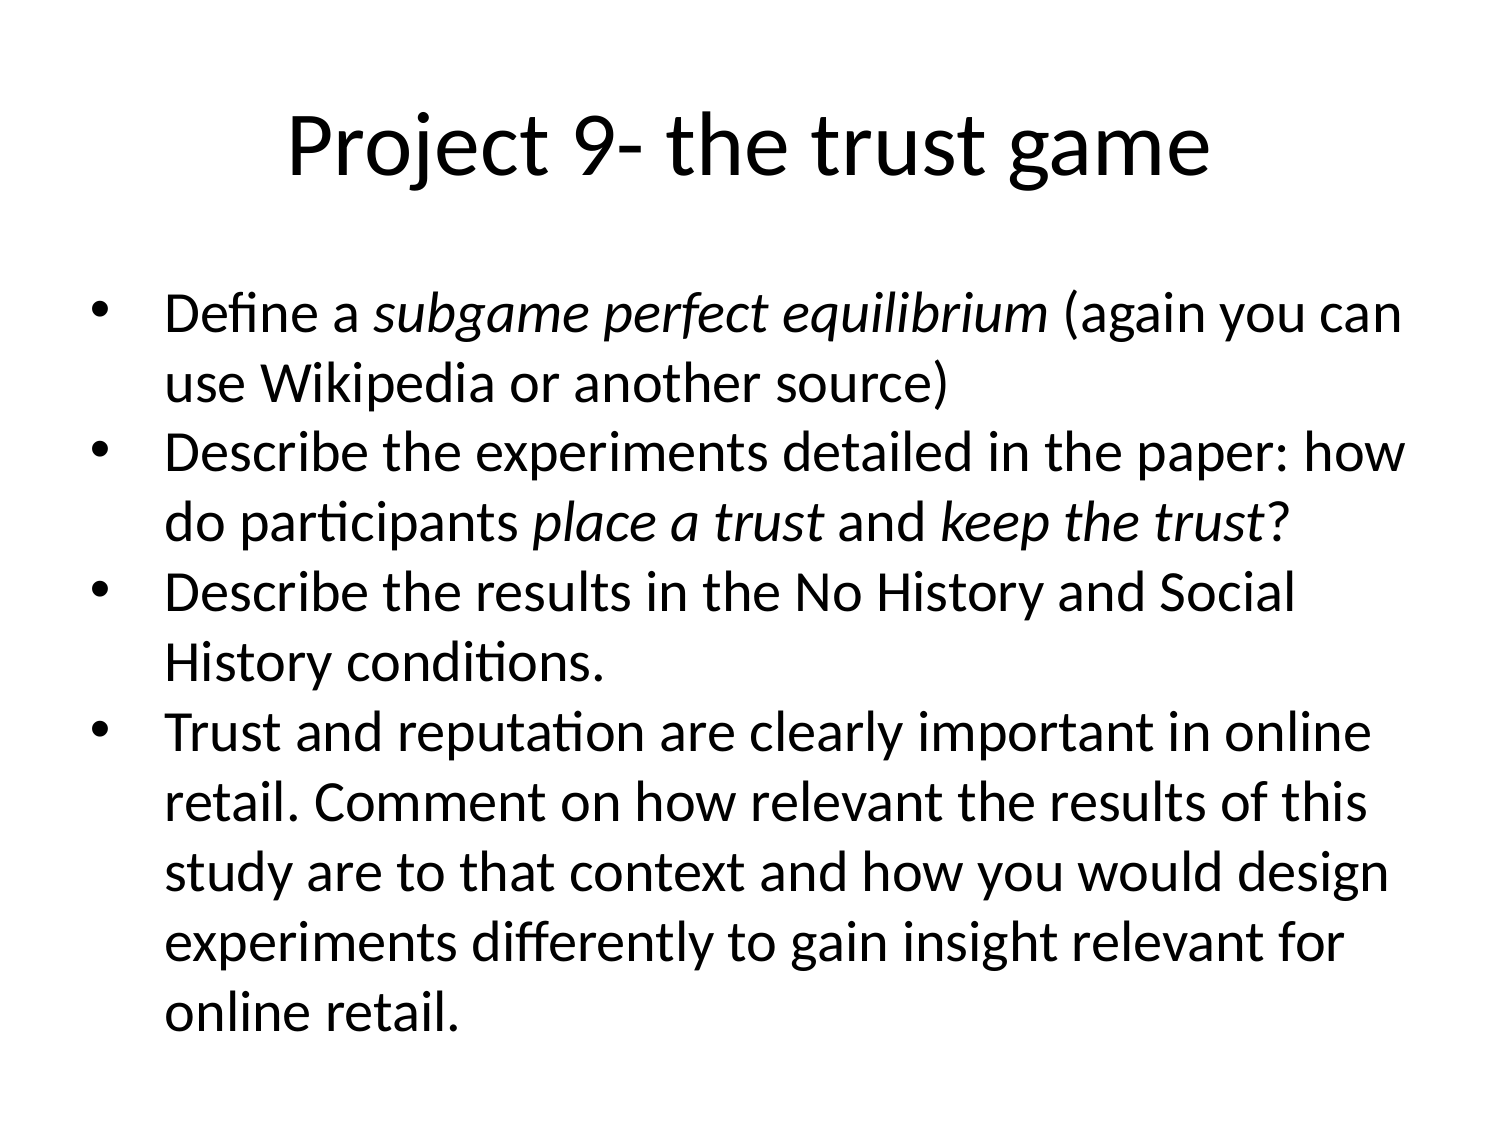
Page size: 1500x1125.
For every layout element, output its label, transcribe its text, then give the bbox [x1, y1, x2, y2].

text_box Define a subgame perfect equilibrium (again you can use Wikipedia or another source) Describe the experiments detailed in the paper: how do participants place a trust and keep the trust? Describe the results in the No History and Social History conditions. Trust and reputation are clearly important in online retail. Comment on how relevant the results of this study are to that context and how you would design experiments differently to gain insight relevant for online retail. [75, 266, 1425, 1009]
text_box Project 9- the trust game [75, 45, 1425, 233]
